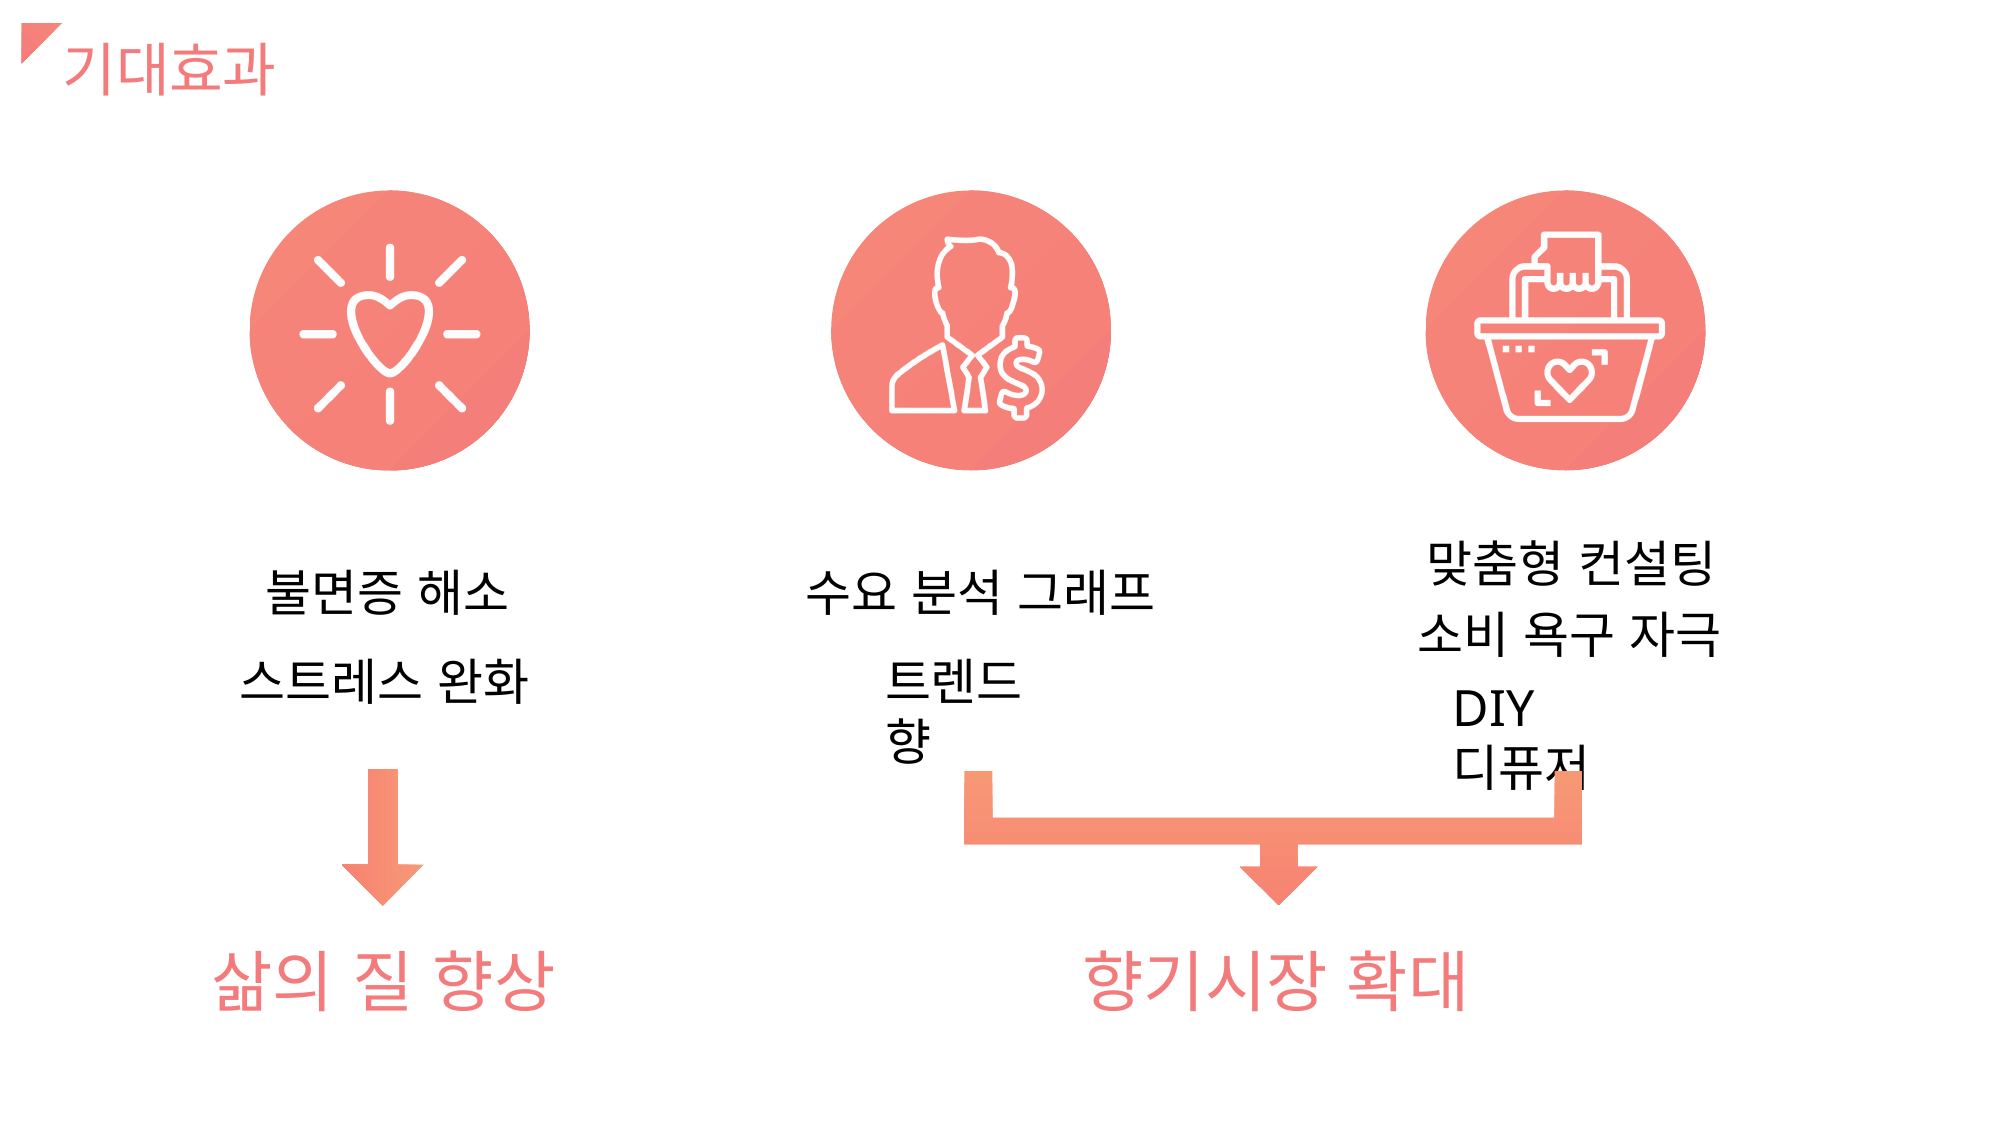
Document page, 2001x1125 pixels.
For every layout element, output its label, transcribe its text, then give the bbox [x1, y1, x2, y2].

text_box 트렌드 향 [870, 642, 1098, 778]
text_box 스트레스 완화 [224, 642, 555, 718]
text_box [249, 190, 530, 471]
text_box 불면증 해소 [251, 554, 529, 630]
text_box [20, 22, 65, 66]
text_box 수요 분석 그래프 [790, 554, 1183, 630]
text_box [963, 769, 1584, 907]
text_box 기대효과 [47, 25, 292, 111]
text_box 소비 욕구 자극 [1403, 596, 1740, 672]
text_box 향기시장 확대 [1067, 932, 1485, 1028]
text_box 맞춤형 컨설팅 [1411, 524, 1734, 596]
text_box 삶의 질 향상 [196, 932, 571, 1028]
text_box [1425, 190, 1706, 471]
text_box DIY 디퓨저 [1438, 668, 1708, 804]
text_box [339, 768, 427, 908]
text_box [831, 190, 1111, 471]
